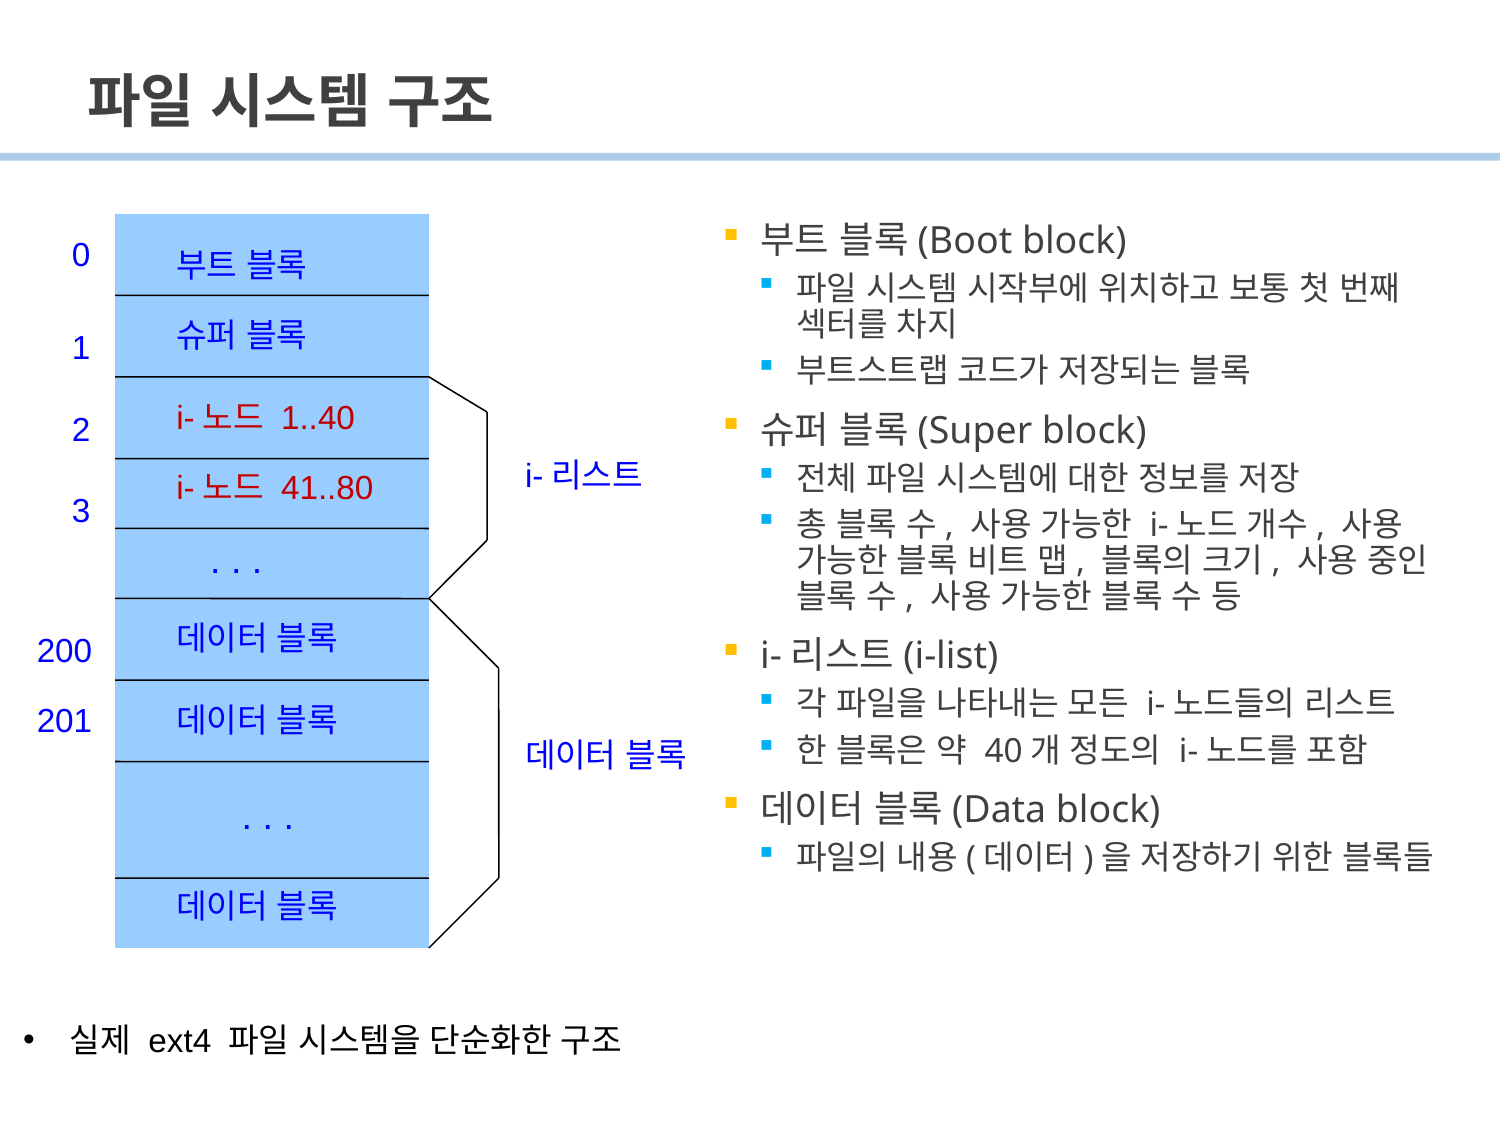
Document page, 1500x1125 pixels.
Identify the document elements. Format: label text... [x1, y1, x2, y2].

text_box 실제 ext4 파일 시스템을 단순화한 구조 [8, 1011, 752, 1067]
title 파일 시스템 구조 [72, 22, 1431, 144]
text_box 부트 블록(Boot block) 파일 시스템 시작부에 위치하고 보통 첫 번째 섹터를 차지 부트스트랩 코드가 저장되는 블록 슈퍼 블록(Super block) 전체 파일 시스템에 대한 정보를 저장 총 블록 수, 사용 가능한 i-노드 개수, 사용 가능한 블록 비트 맵, 블록의 크기, 사용 중인 블록 수, 사용 가능한 블록 수 등 i-리스트(i-list) 각 파일을 나타내는 모든 i-노드들의 리스트 한 블록은 약 40개 정도의 i-노드를 포함 데이터 블록(Data block) 파일의 내용(데이터)을 저장하기 위한 블록들 [740, 213, 1491, 948]
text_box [22, 213, 740, 948]
